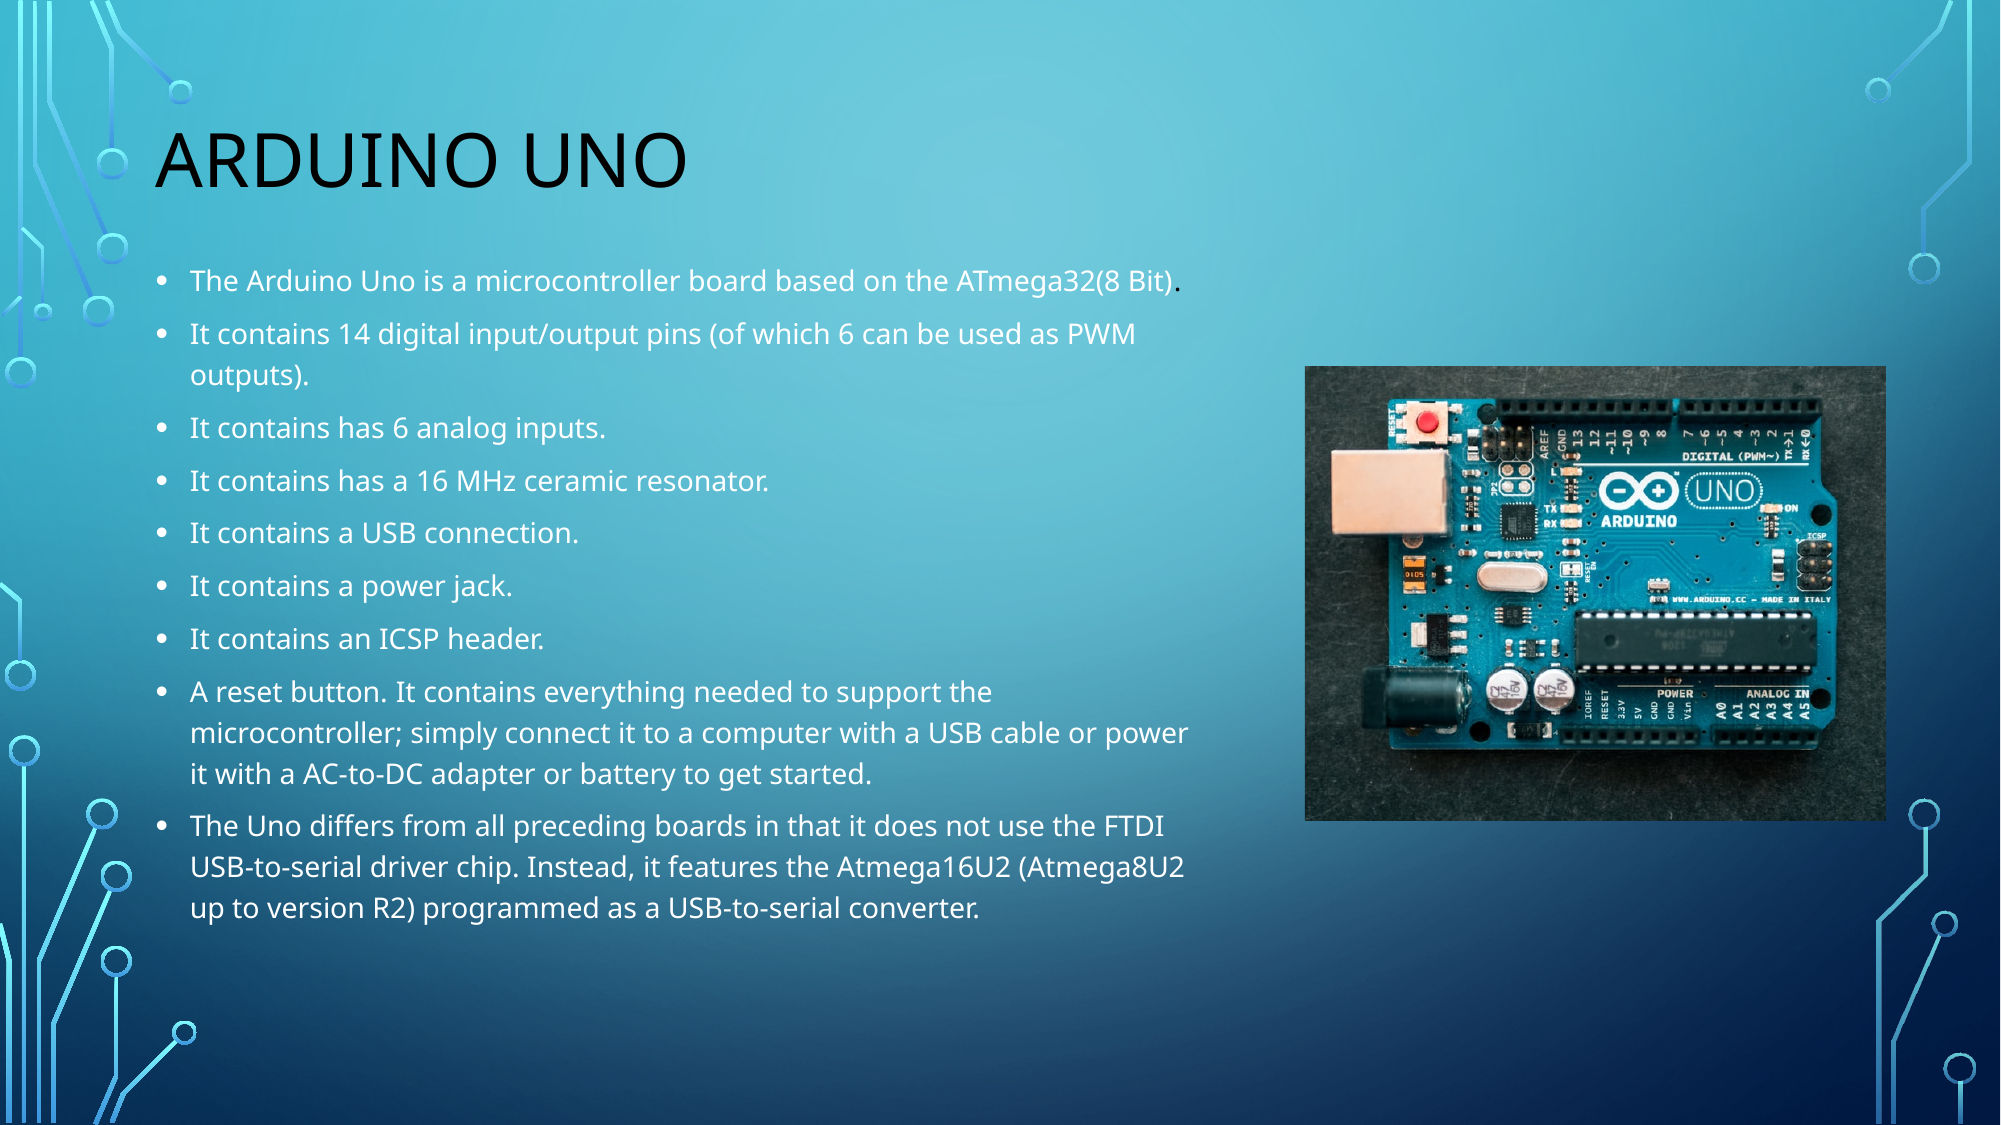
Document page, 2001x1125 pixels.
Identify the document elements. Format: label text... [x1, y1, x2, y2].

title Arduino UNO [140, 110, 1766, 216]
picture [1304, 366, 1887, 821]
list The Arduino Uno is a microcontroller board based on the ATmega32(8 Bit). It contains 14 digital input/output pins (of which 6 can be used as PWM outputs). It contains has 6 analog inputs. It contains has a 16 MHz ceramic resonator. It contains a USB connection. It contains a power jack. It contains an ICSP header. A reset button. It contains everything needed to support the microcontroller; simply connect it to a computer with a USB cable or power it with a AC-to-DC adapter or battery to get started. The Uno differs from all preceding boards in that it does not use the FTDI USB-to-serial driver chip. Instead, it features the Atmega16U2 (Atmega8U2 up to version R2) programmed as a USB-to-serial converter. [140, 249, 1222, 947]
